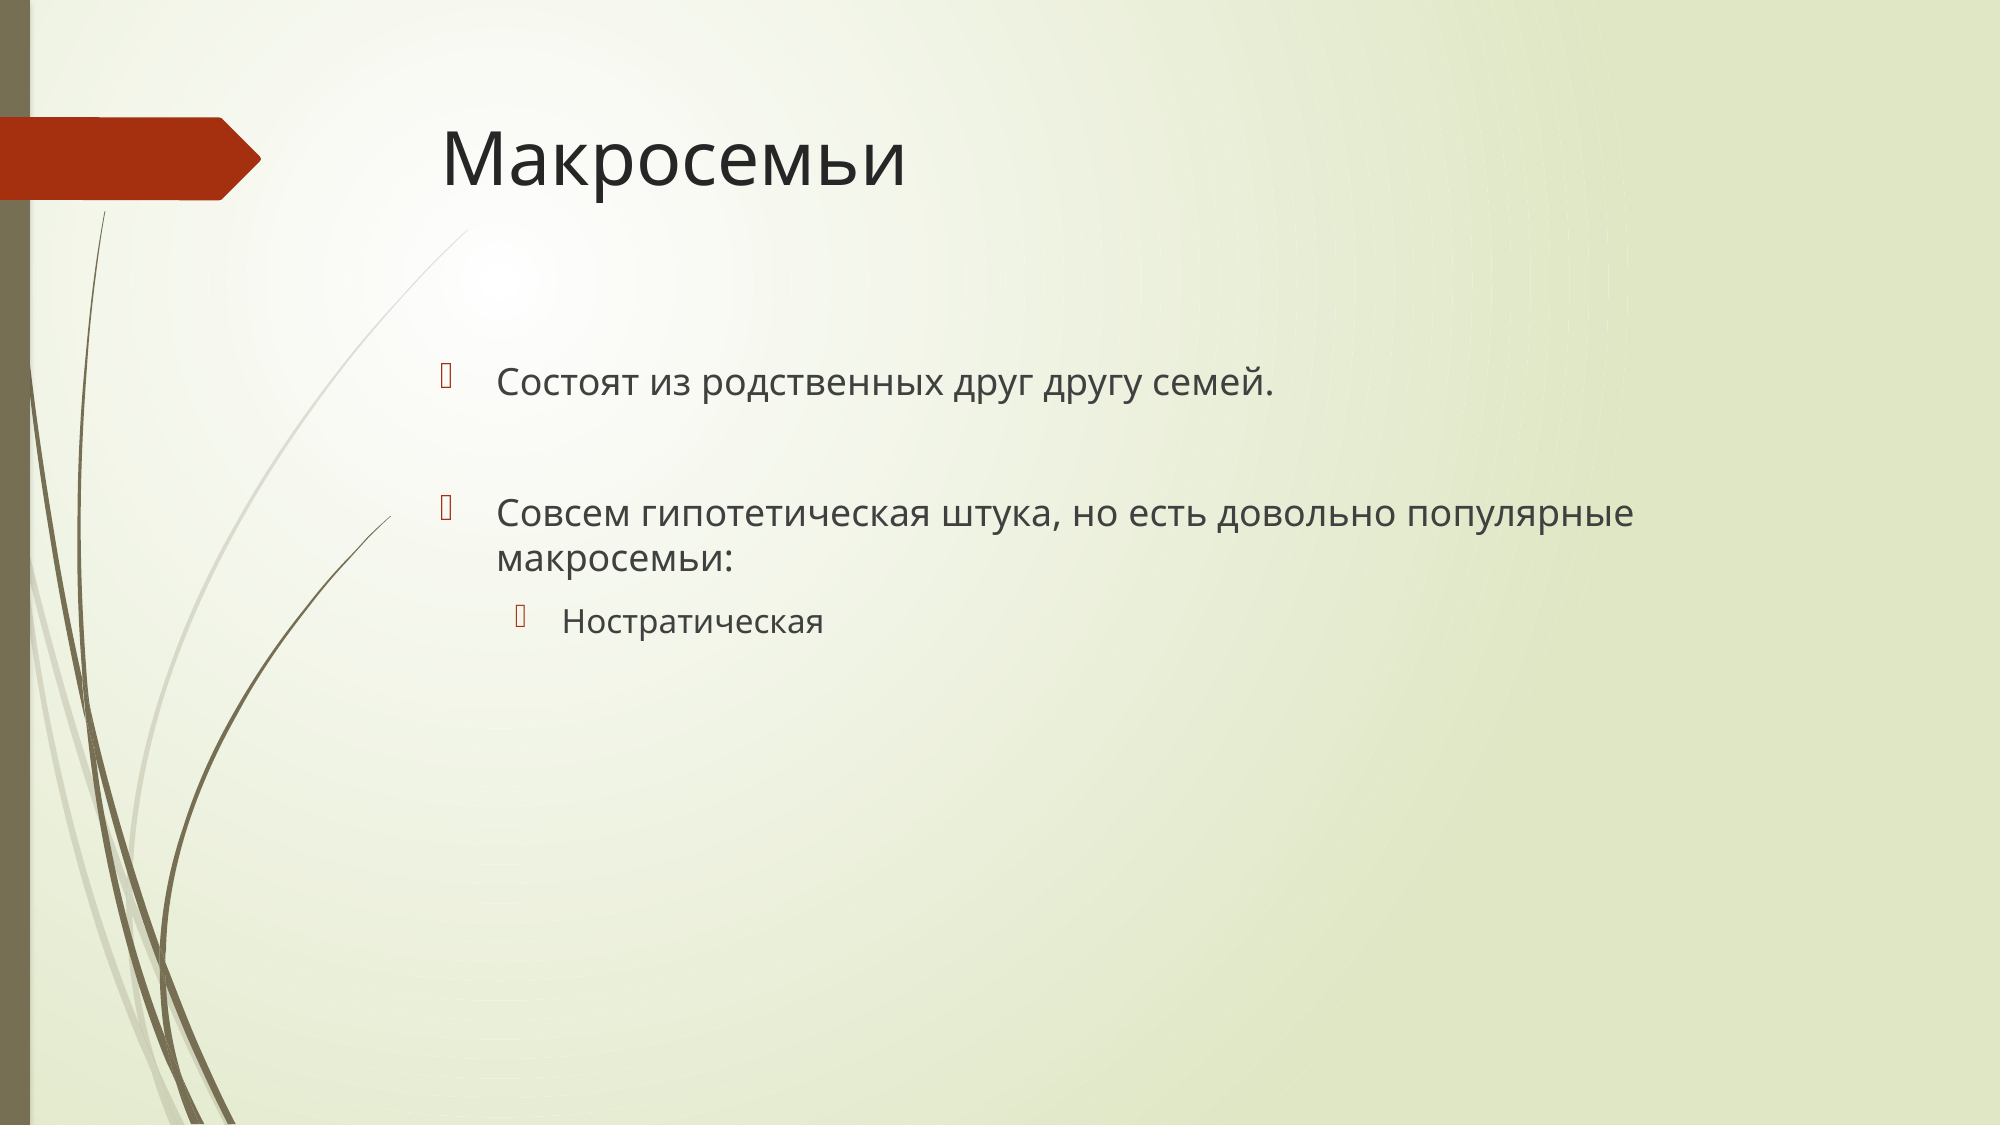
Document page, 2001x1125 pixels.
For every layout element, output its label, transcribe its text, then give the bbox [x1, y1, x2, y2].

list Состоят из родственных друг другу семей. Совсем гипотетическая штука, но есть довольно популярные макросемьи: Ностратическая [424, 350, 1888, 970]
title Макросемьи [425, 102, 1888, 313]
